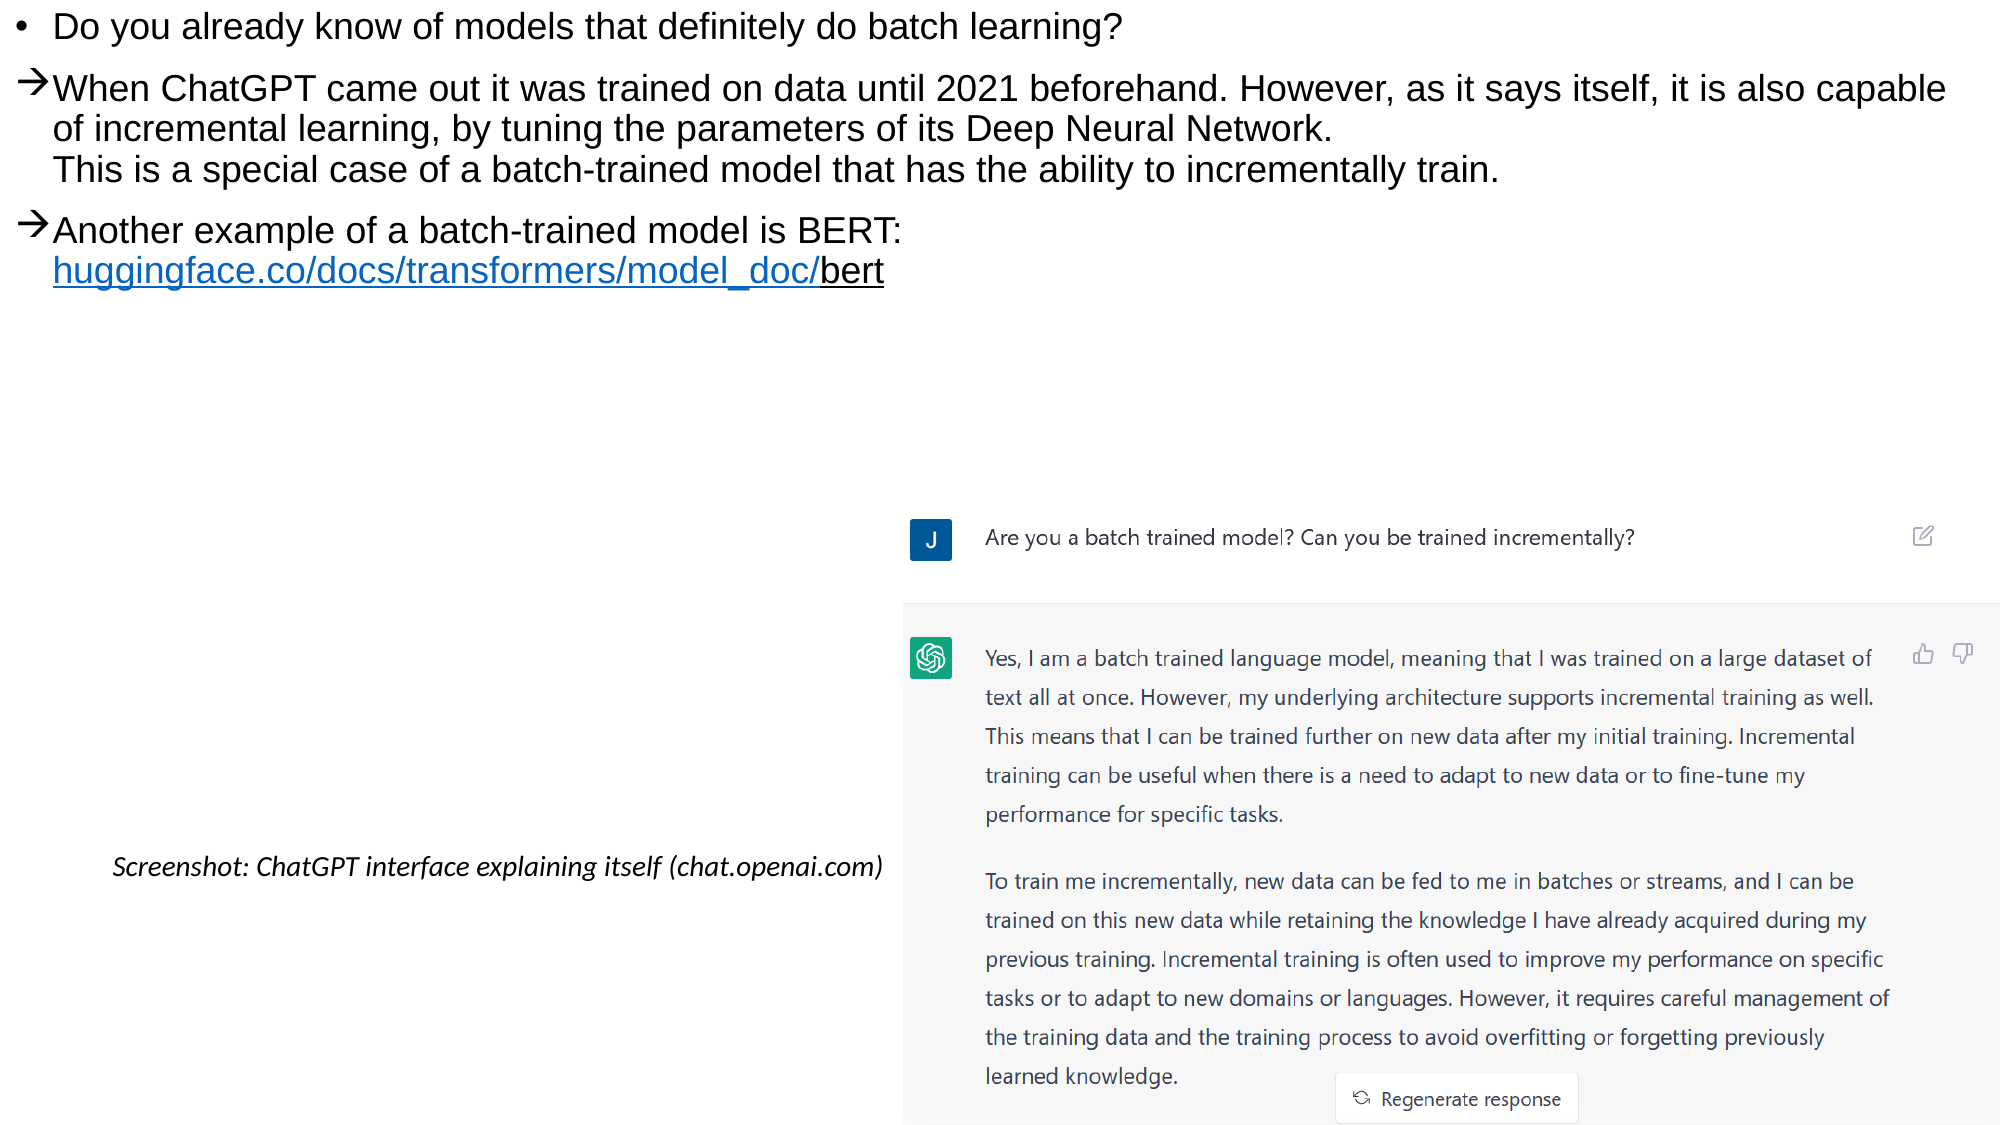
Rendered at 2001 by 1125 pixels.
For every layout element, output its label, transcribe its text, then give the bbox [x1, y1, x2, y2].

picture [903, 512, 2000, 1125]
list Do you already know of models that definitely do batch learning? When ChatGPT came out it was trained on data until 2021 beforehand. However, as it says itself, it is also capable of incremental learning, by tuning the parameters of its Deep Neural Network. This is a special case of a batch-trained model that has the ability to incrementally train. Another example of a batch-trained model is BERT: huggingface.co/docs/transformers/model_doc/ bert Screenshot: ChatGPT interface explaining itself (chat.openai.com) [0, 0, 2000, 1125]
